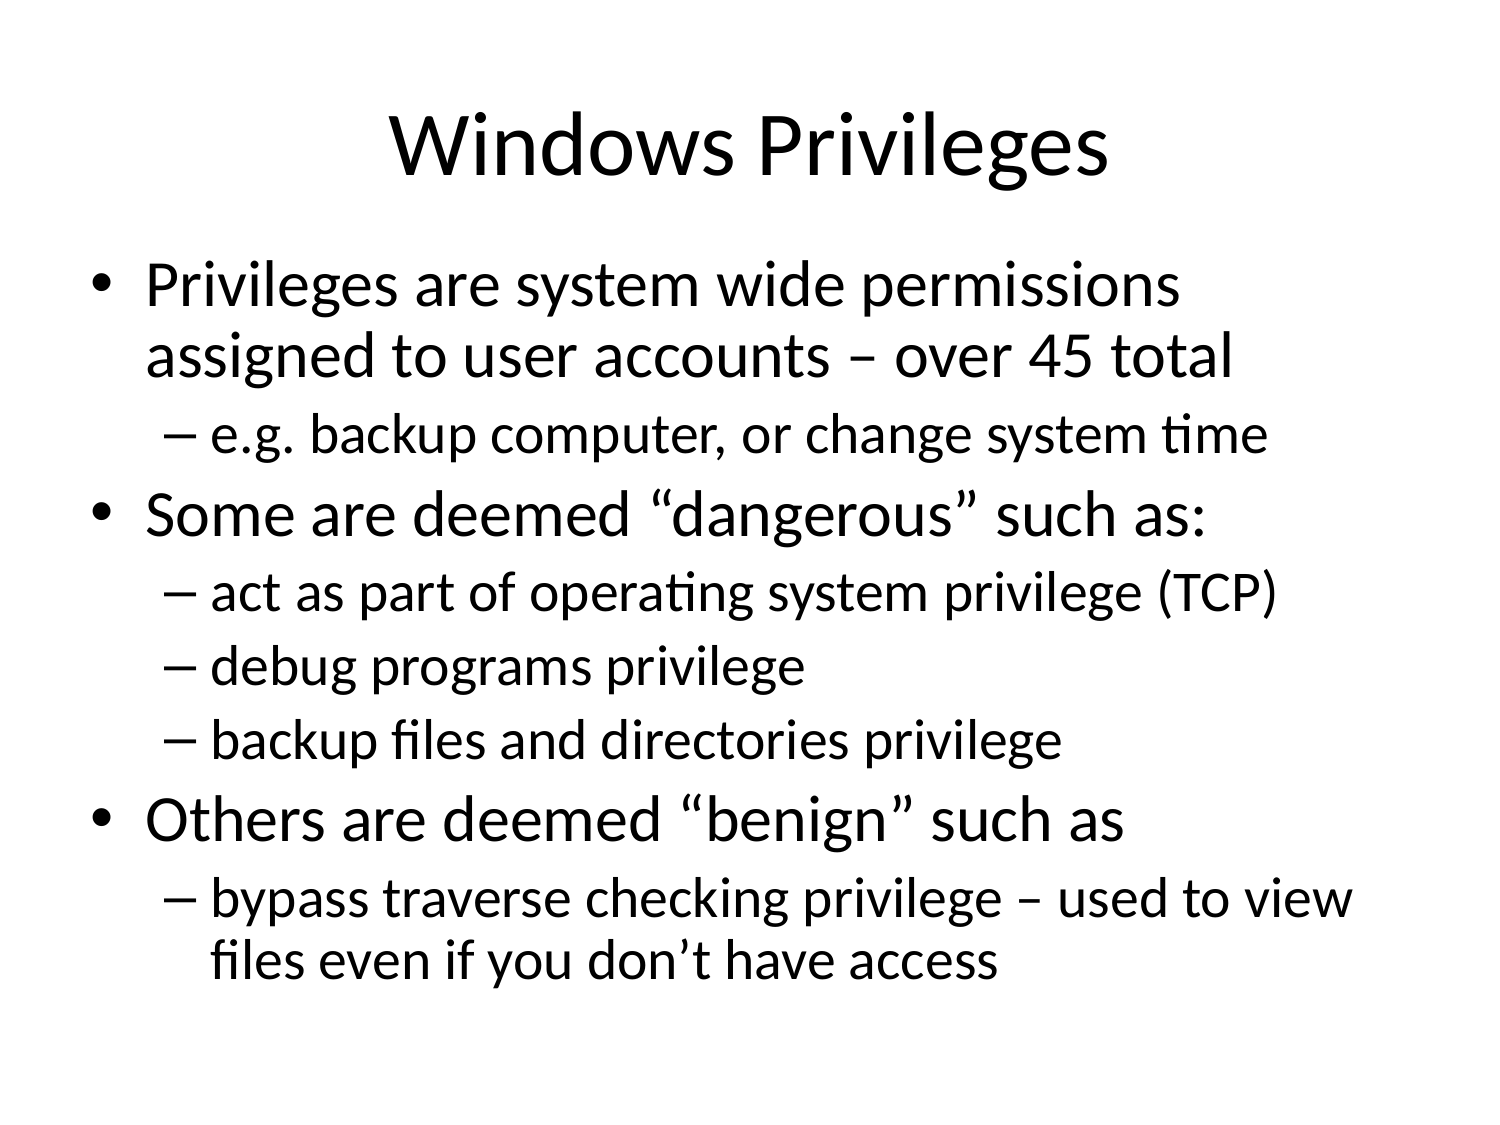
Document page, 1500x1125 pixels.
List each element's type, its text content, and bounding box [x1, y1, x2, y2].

list Privileges are system wide permissions assigned to user accounts – over 45 total e.g. backup computer, or change system time Some are deemed “dangerous” such as: act as part of operating system privilege (TCP) debug programs privilege backup files and directories privilege Others are deemed “benign” such as bypass traverse checking privilege – used to view files even if you don’t have access [75, 242, 1425, 1005]
title Windows Privileges [75, 45, 1425, 233]
